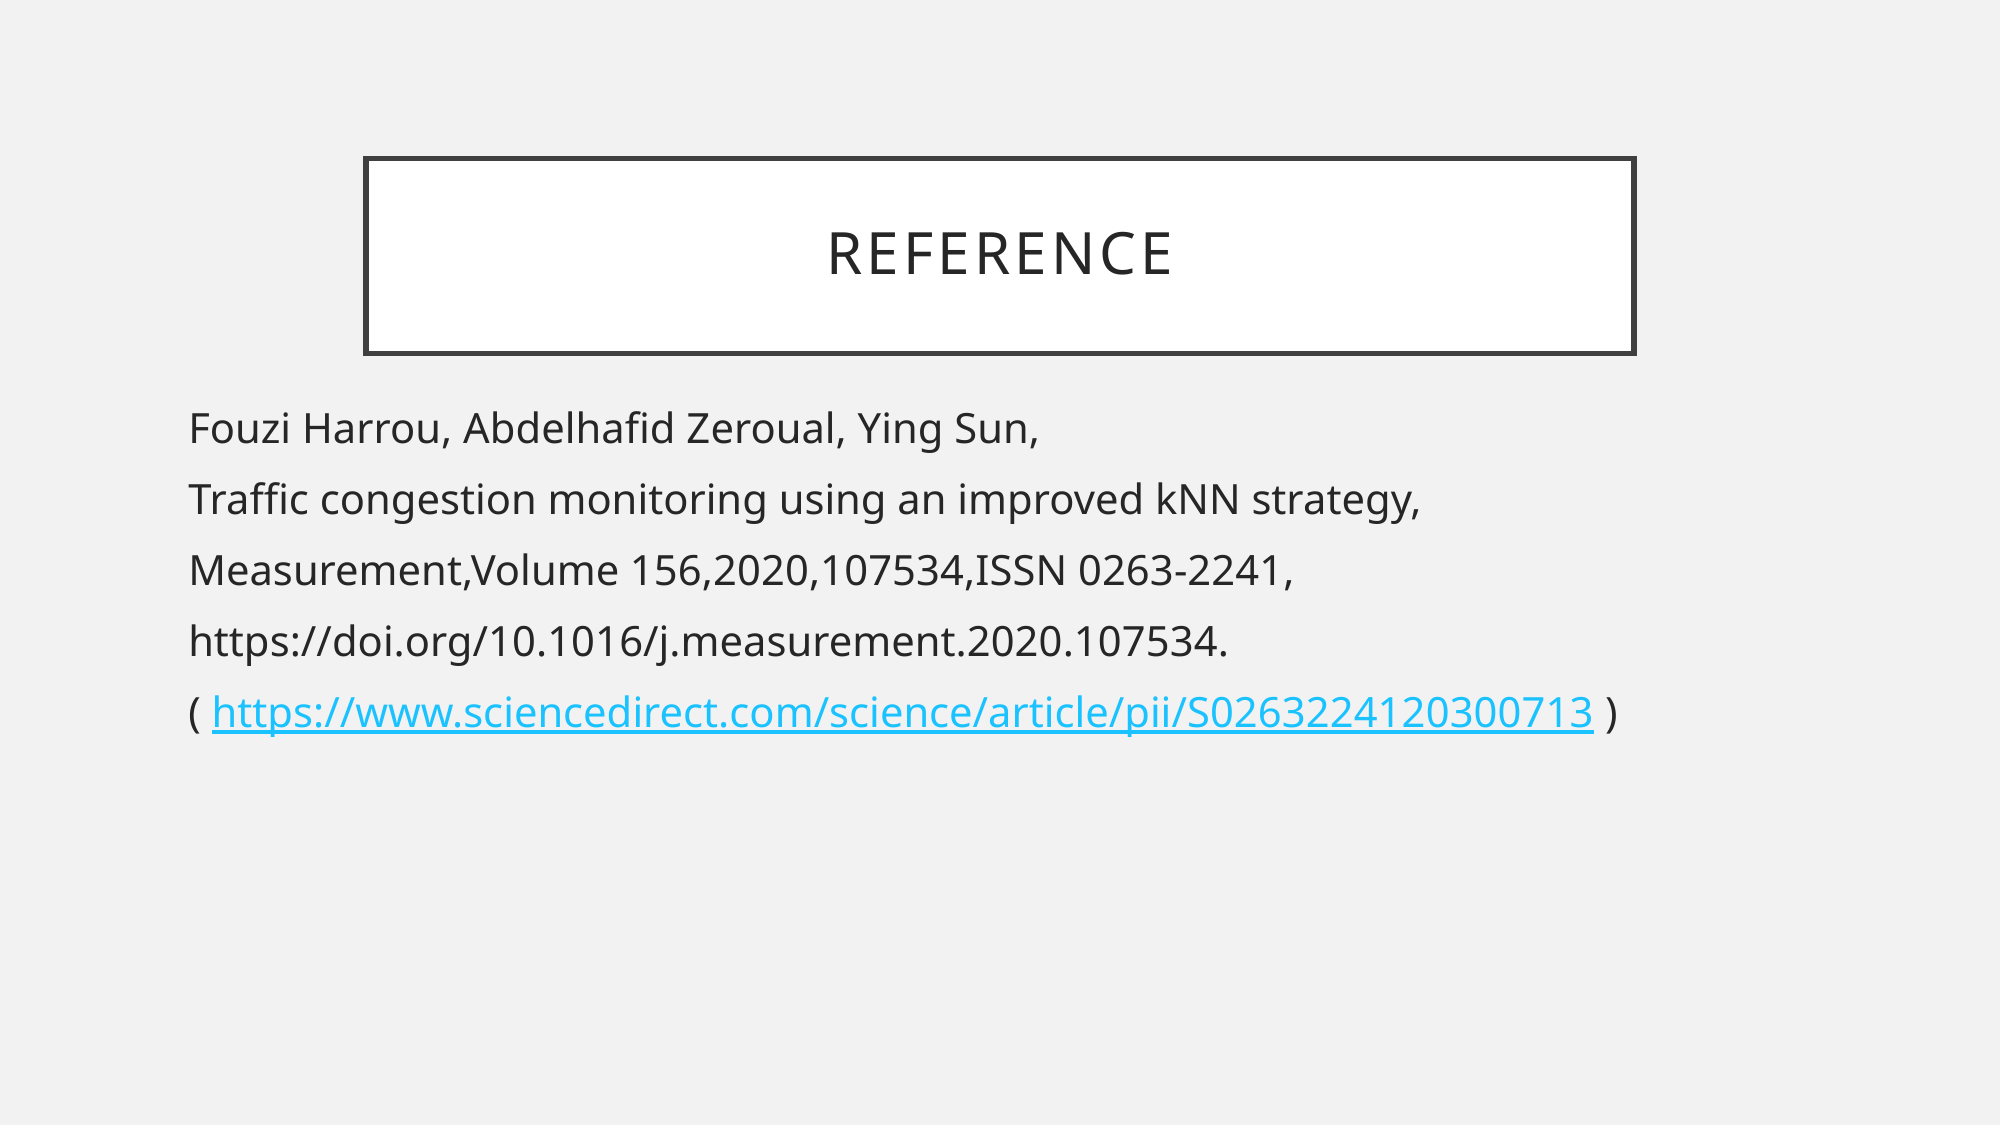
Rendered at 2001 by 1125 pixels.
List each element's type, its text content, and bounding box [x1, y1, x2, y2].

list Fouzi Harrou, Abdelhafid Zeroual, Ying Sun, Traffic congestion monitoring using an improved kNN strategy, Measurement,Volume 156,2020,107534,ISSN 0263-2241, https://doi.org/10.1016/j.measurement.2020.107534. ( https://www.sciencedirect.com/science/article/pii/S0263224120300713 ) [173, 394, 1872, 1030]
title Reference [363, 156, 1637, 356]
